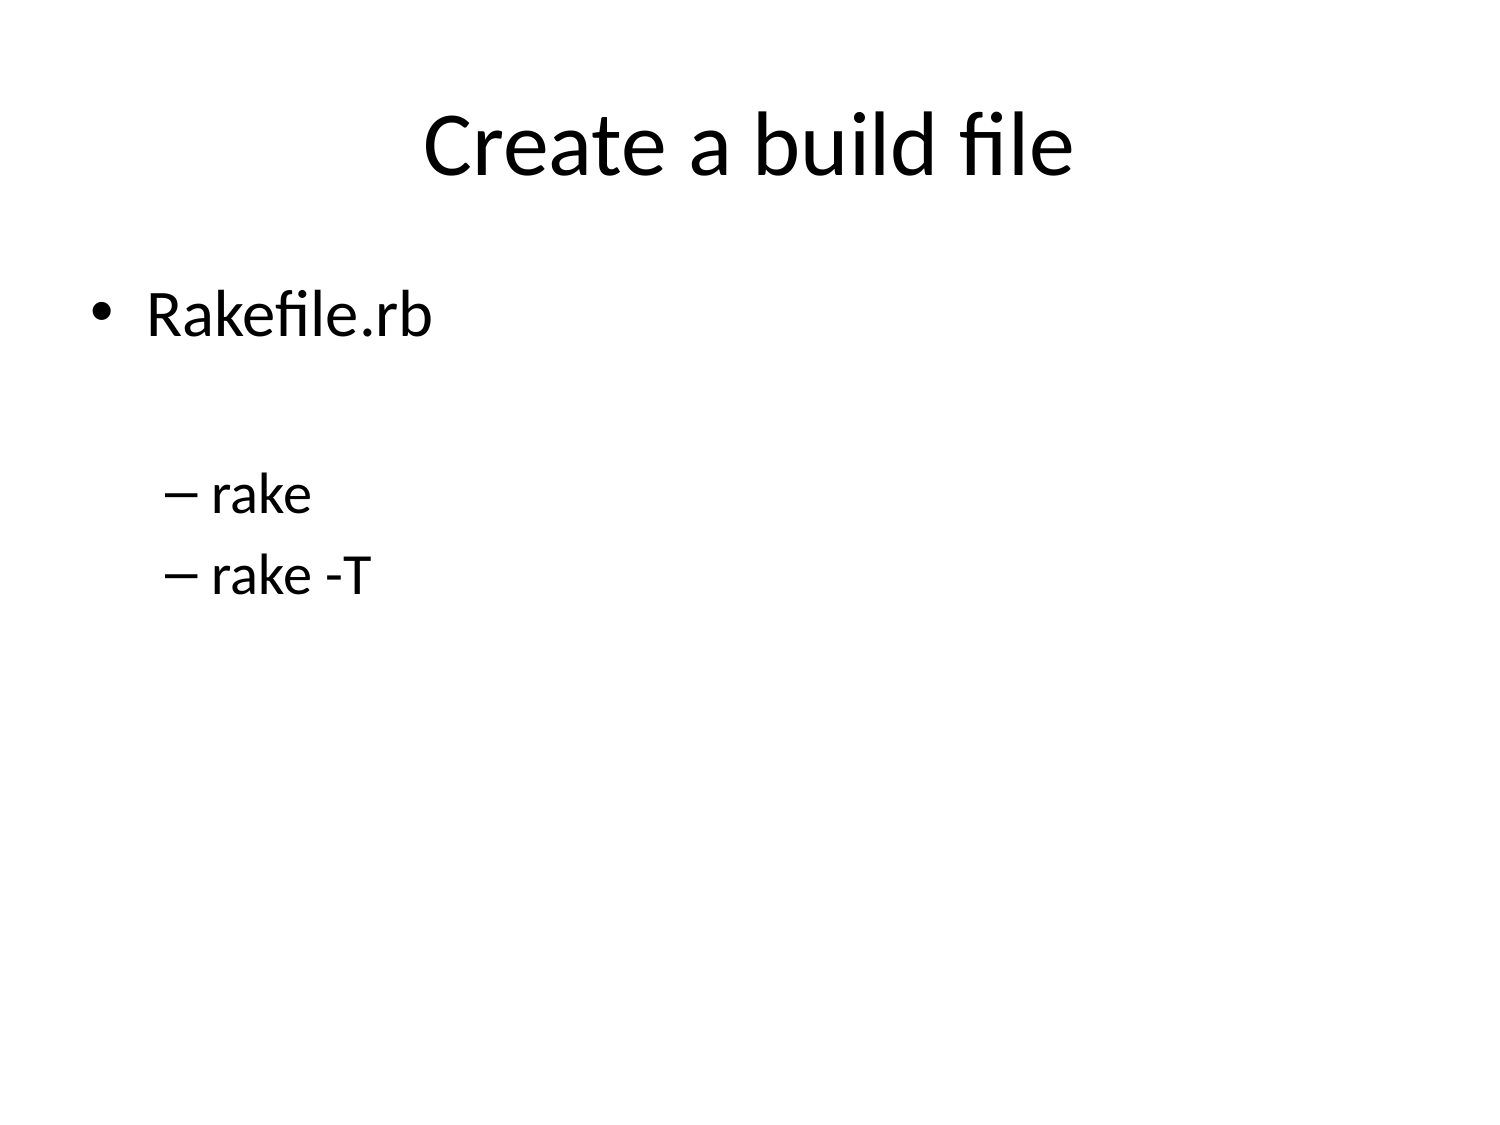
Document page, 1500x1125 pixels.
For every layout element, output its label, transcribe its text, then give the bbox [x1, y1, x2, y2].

list Rakefile.rb rake rake -T [75, 262, 1425, 1005]
title Create a build file [75, 45, 1425, 233]
